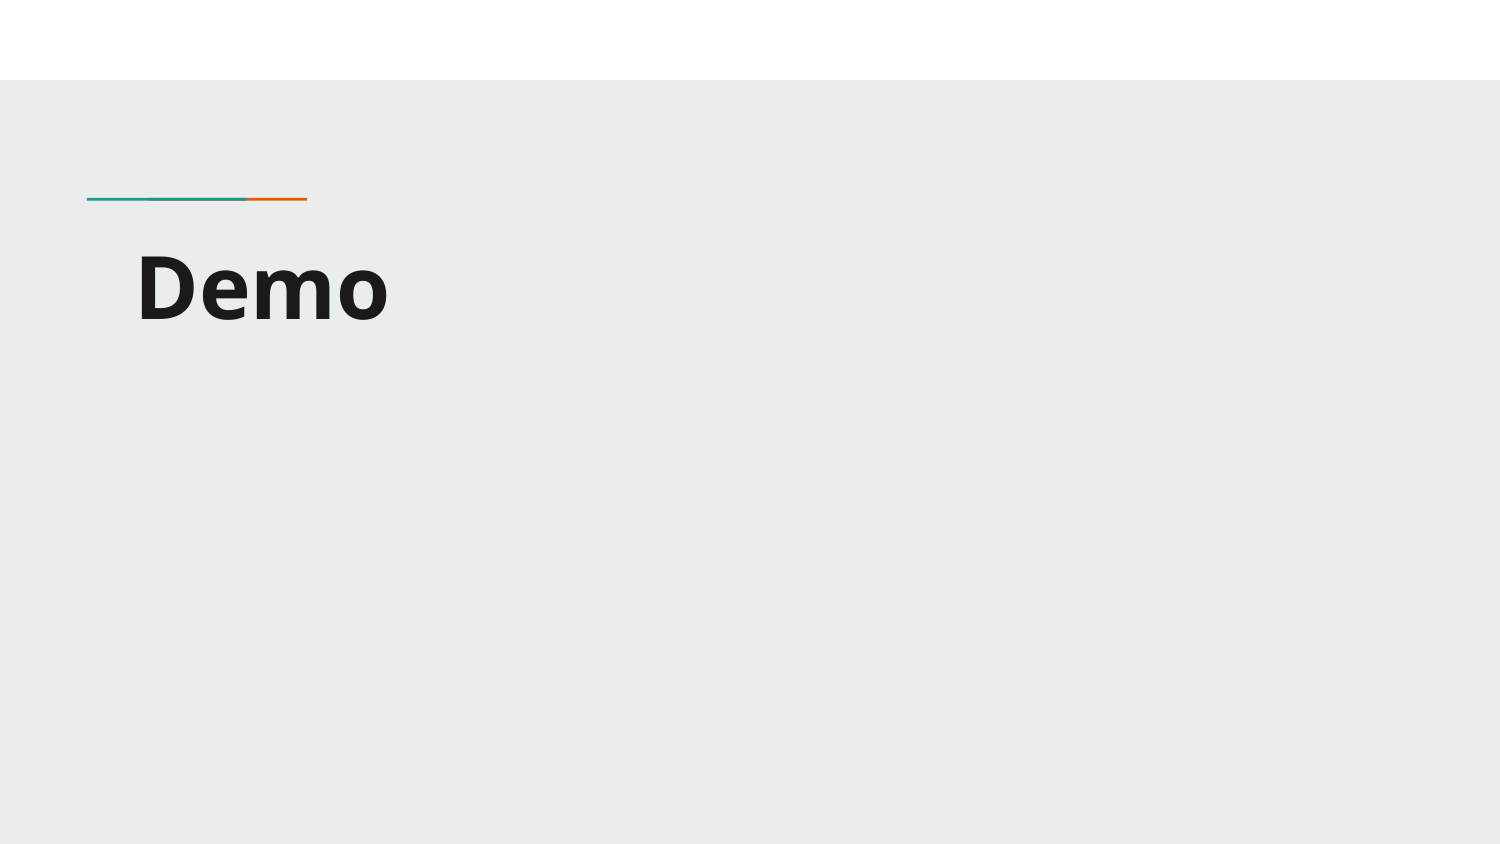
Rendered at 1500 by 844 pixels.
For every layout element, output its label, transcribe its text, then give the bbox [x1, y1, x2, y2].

title Demo [119, 216, 1381, 490]
